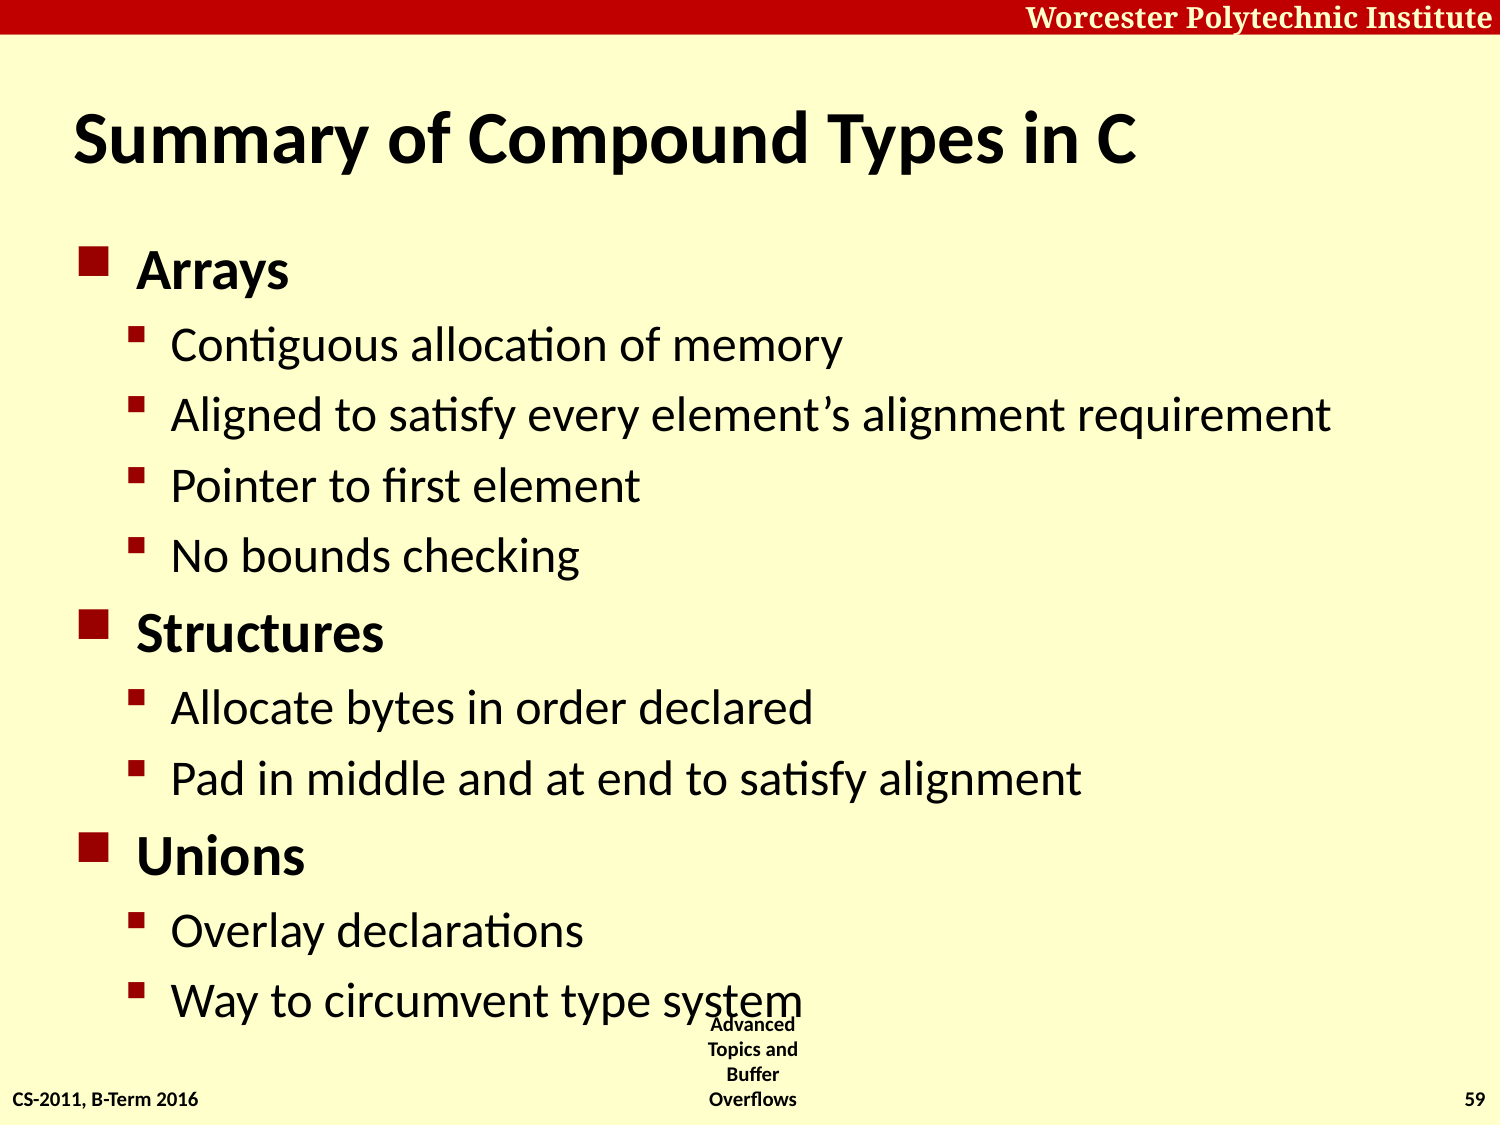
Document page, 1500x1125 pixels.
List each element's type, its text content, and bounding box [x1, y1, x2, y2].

slide_number CS-2011, B-Term 2016 [12, 1085, 205, 1111]
list Arrays Contiguous allocation of memory Aligned to satisfy every element’s alignment requirement Pointer to first element No bounds checking Structures Allocate bytes in order declared Pad in middle and at end to satisfy alignment Unions Overlay declarations Way to circumvent type system [64, 223, 1426, 1040]
slide_number 59 [1460, 1085, 1486, 1111]
title Summary of Compound Types in C [58, 71, 1305, 197]
footer Advanced Topics and Buffer Overflows [691, 1084, 809, 1111]
